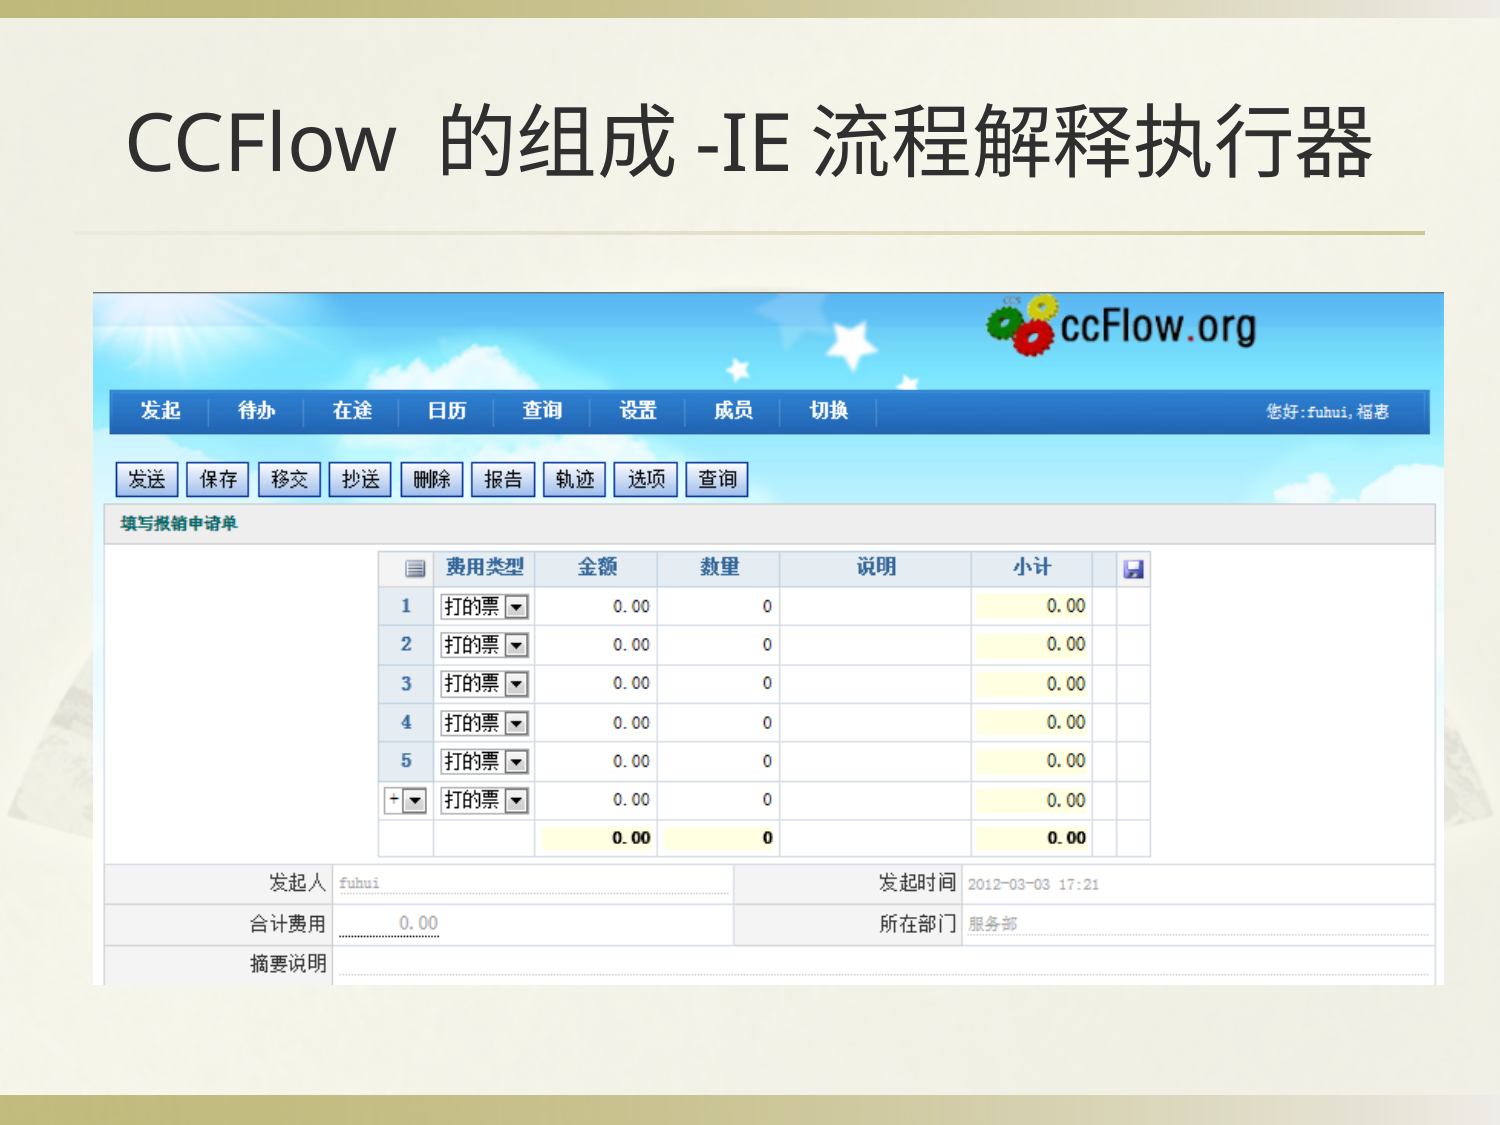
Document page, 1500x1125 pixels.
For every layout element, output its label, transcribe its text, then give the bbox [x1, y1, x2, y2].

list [93, 292, 1445, 986]
title CCFlow 的组成-IE流程解释执行器 [75, 45, 1425, 233]
